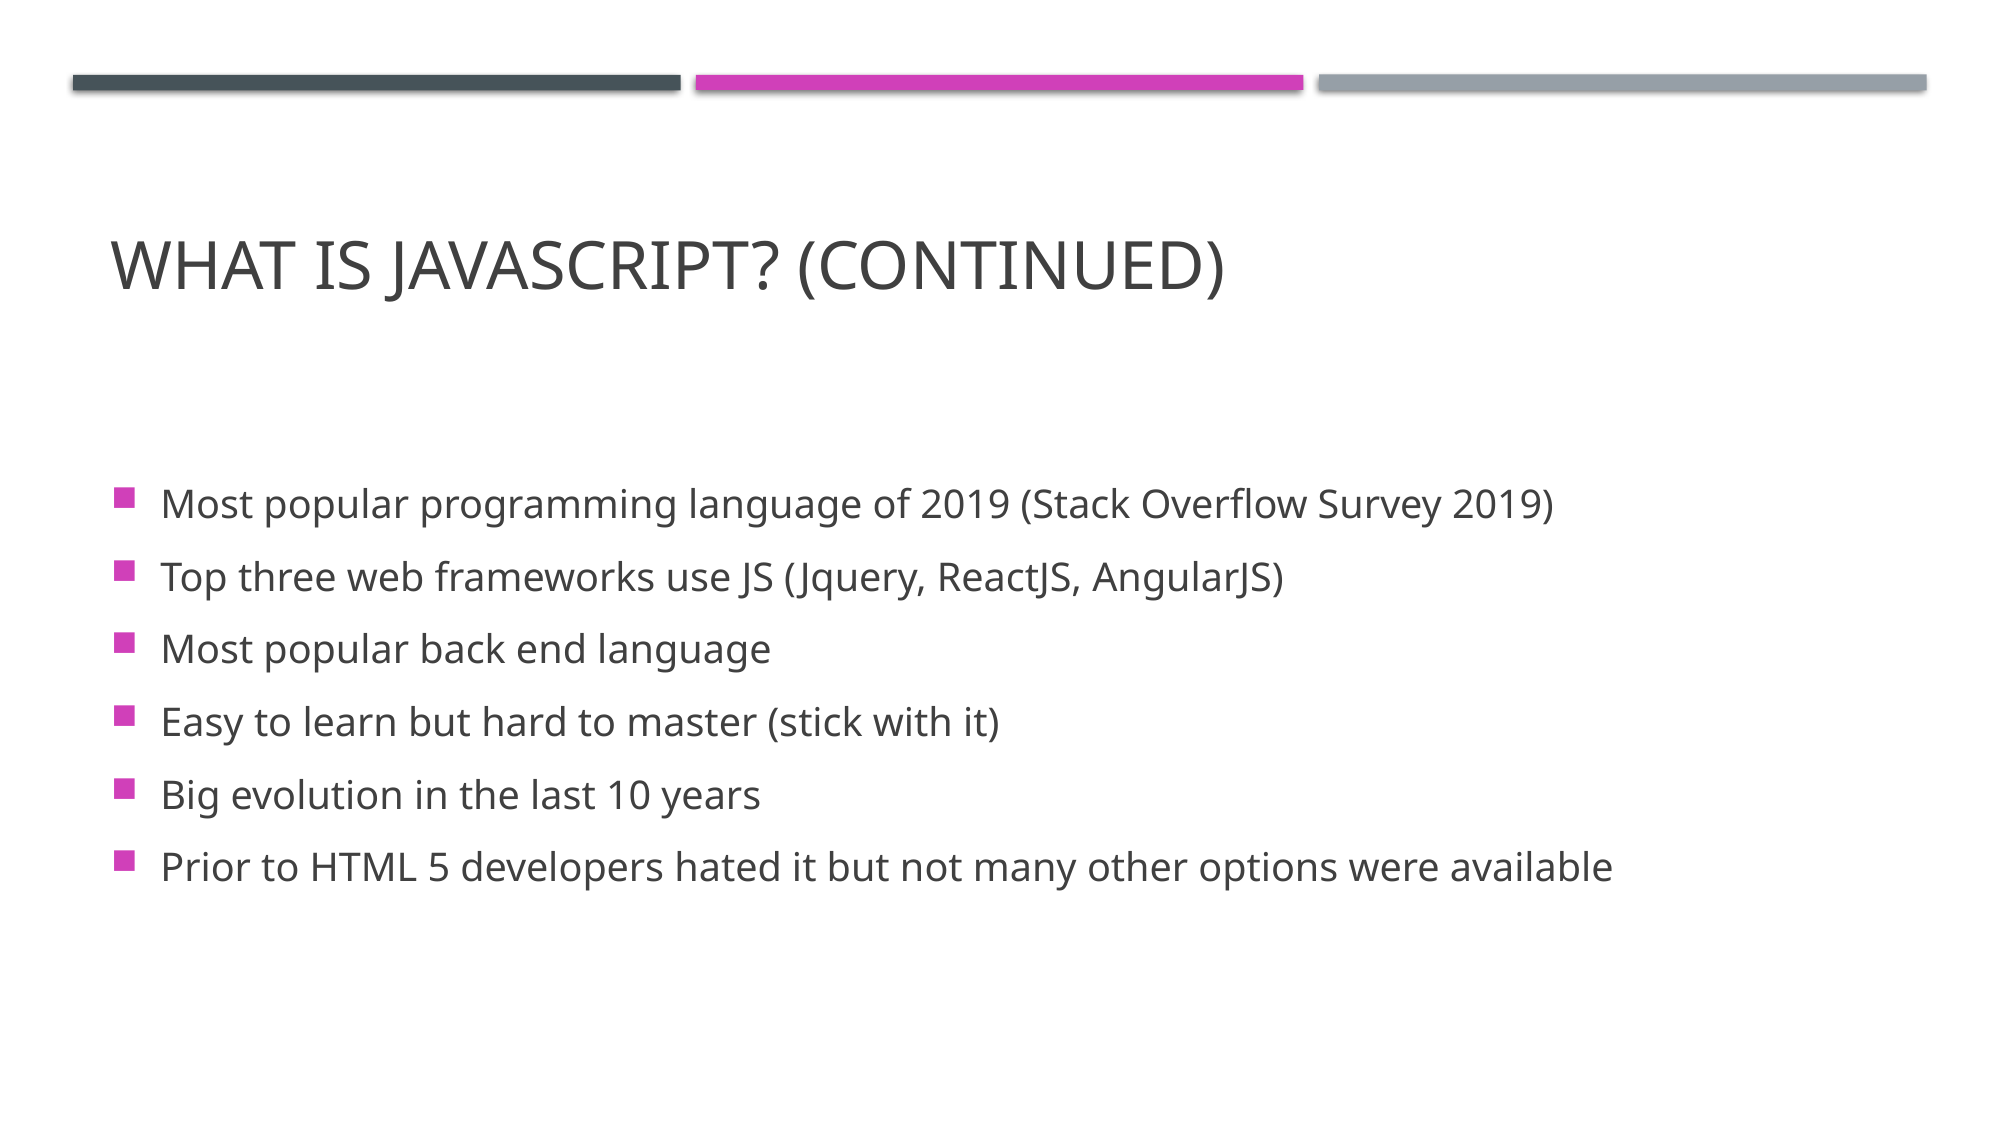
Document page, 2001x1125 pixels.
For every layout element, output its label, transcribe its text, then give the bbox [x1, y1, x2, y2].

title What is Javascript? (Continued) [95, 115, 1905, 311]
list Most popular programming language of 2019 (Stack Overflow Survey 2019) Top three web frameworks use JS (Jquery, ReactJS, AngularJS) Most popular back end language Easy to learn but hard to master (stick with it) Big evolution in the last 10 years Prior to HTML 5 developers hated it but not many other options were available [95, 383, 1905, 981]
